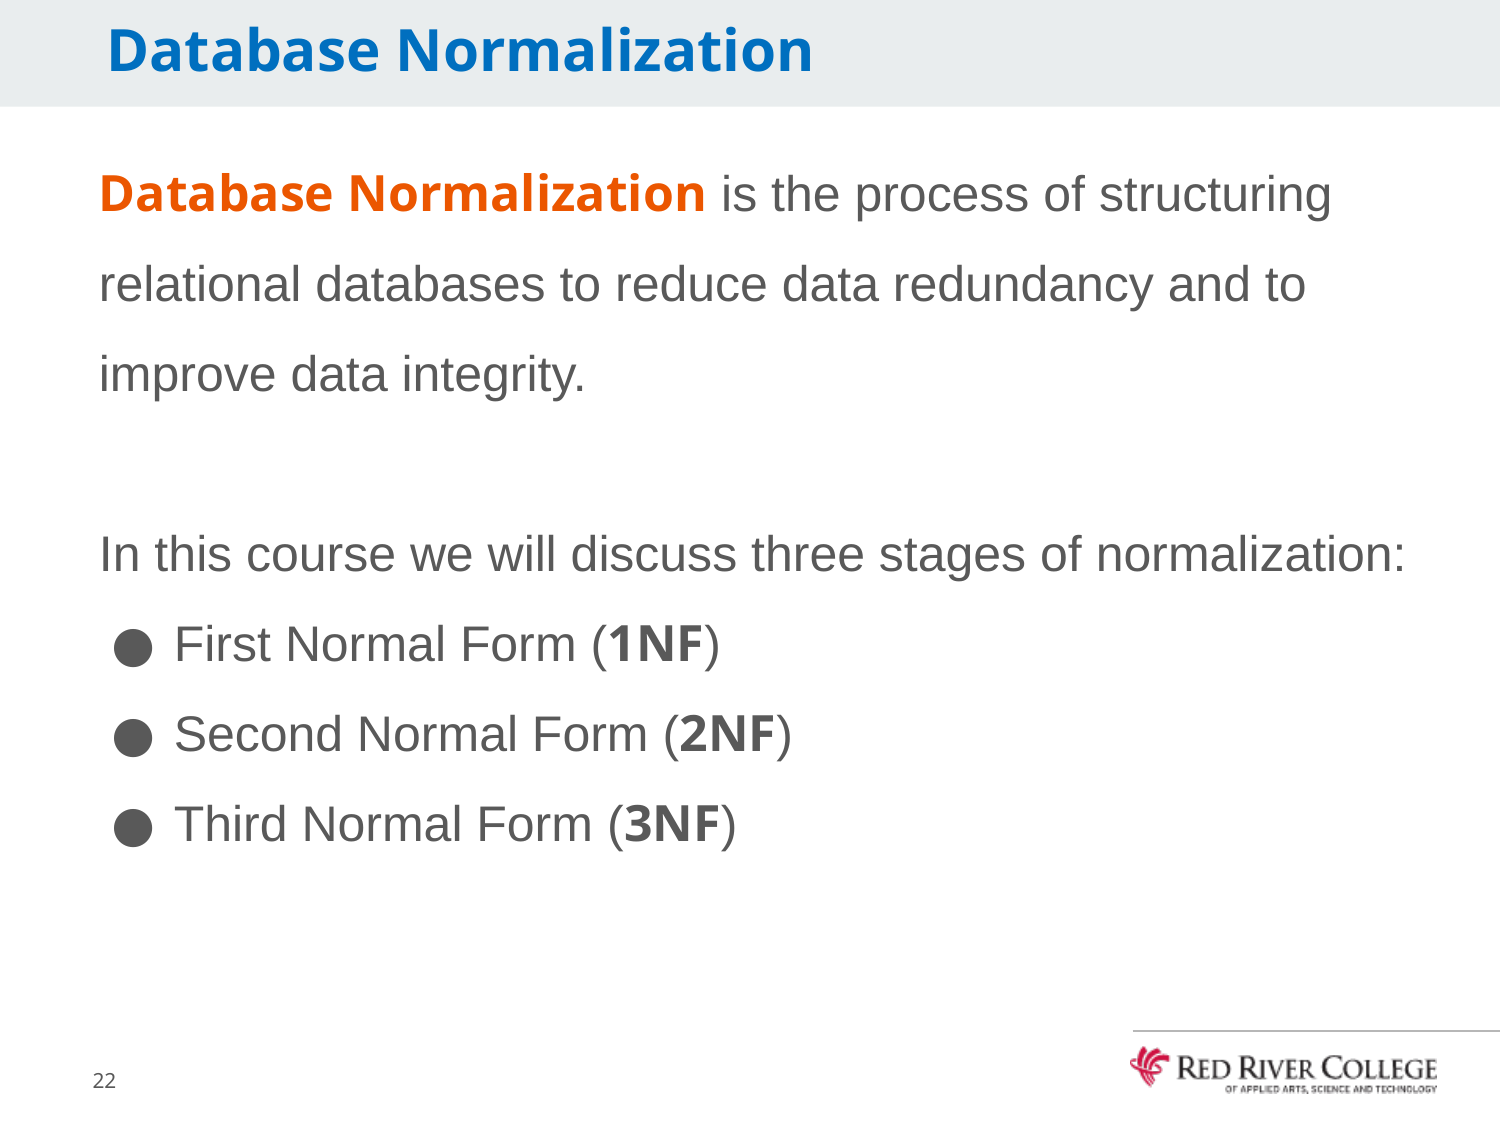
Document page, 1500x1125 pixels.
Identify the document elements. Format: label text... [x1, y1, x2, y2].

list Database Normalization is the process of structuring relational databases to reduce data redundancy and to improve data integrity. In this course we will discuss three stages of normalization: First Normal Form (1NF) Second Normal Form (2NF) Third Normal Form (3NF) [83, 124, 1450, 874]
slide_number 22 [77, 1038, 263, 1125]
title Database Normalization [91, 13, 1273, 96]
picture [1130, 1046, 1437, 1094]
